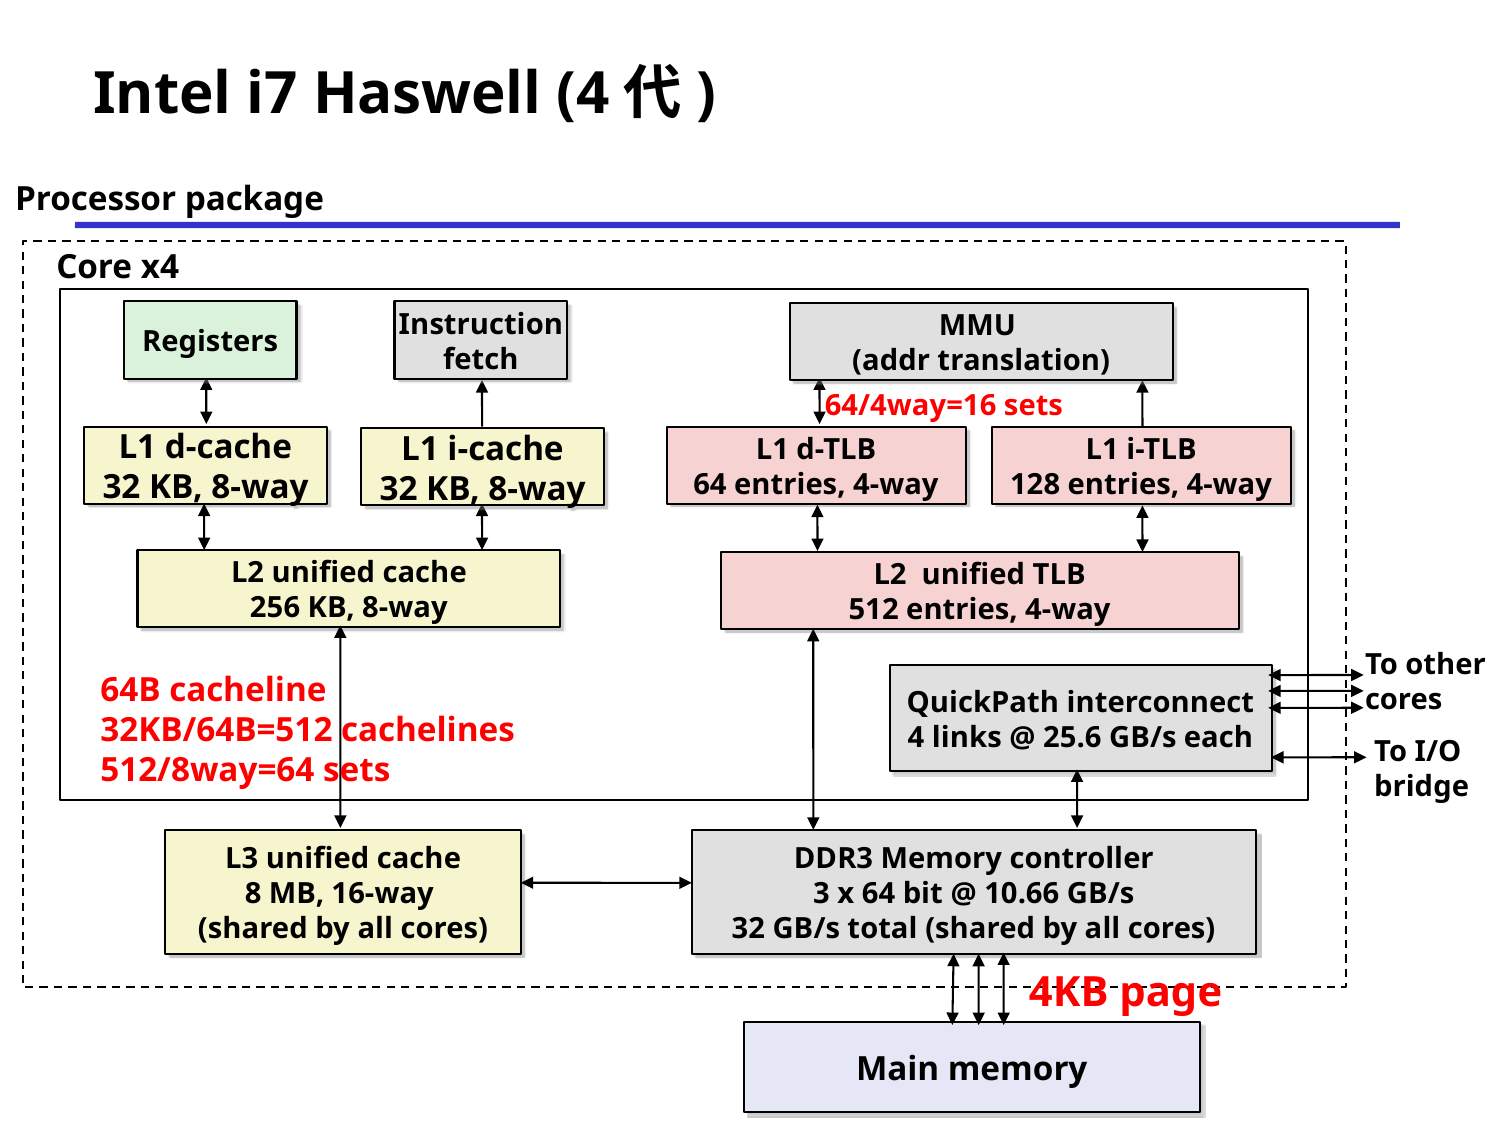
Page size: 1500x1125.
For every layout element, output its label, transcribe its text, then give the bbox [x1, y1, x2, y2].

title Intel i7 Haswell (4代) [78, 15, 1404, 166]
text_box To other cores [1350, 637, 1500, 723]
text_box To I/O bridge [1359, 724, 1500, 810]
text_box [807, 628, 820, 830]
text_box [1070, 769, 1084, 828]
text_box [972, 953, 985, 1025]
text_box 64/4way=16 sets [809, 379, 1126, 430]
text_box [946, 953, 960, 1025]
text_box [520, 876, 692, 890]
text_box 64B cacheline 32KB/64B=512 cachelines 512/8way=64 sets [85, 660, 531, 796]
text_box Core x4 [41, 237, 238, 241]
text_box [334, 625, 347, 660]
text_box [334, 796, 347, 828]
text_box Processor package [0, 169, 482, 225]
text_box [22, 241, 1346, 988]
text_box QuickPath interconnect 4 links @ 25.6 GB/s each [889, 665, 1272, 772]
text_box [1268, 674, 1367, 757]
text_box [997, 952, 1010, 1025]
text_box 4KB page [1014, 957, 1238, 1022]
text_box Main memory [743, 1021, 1200, 1113]
